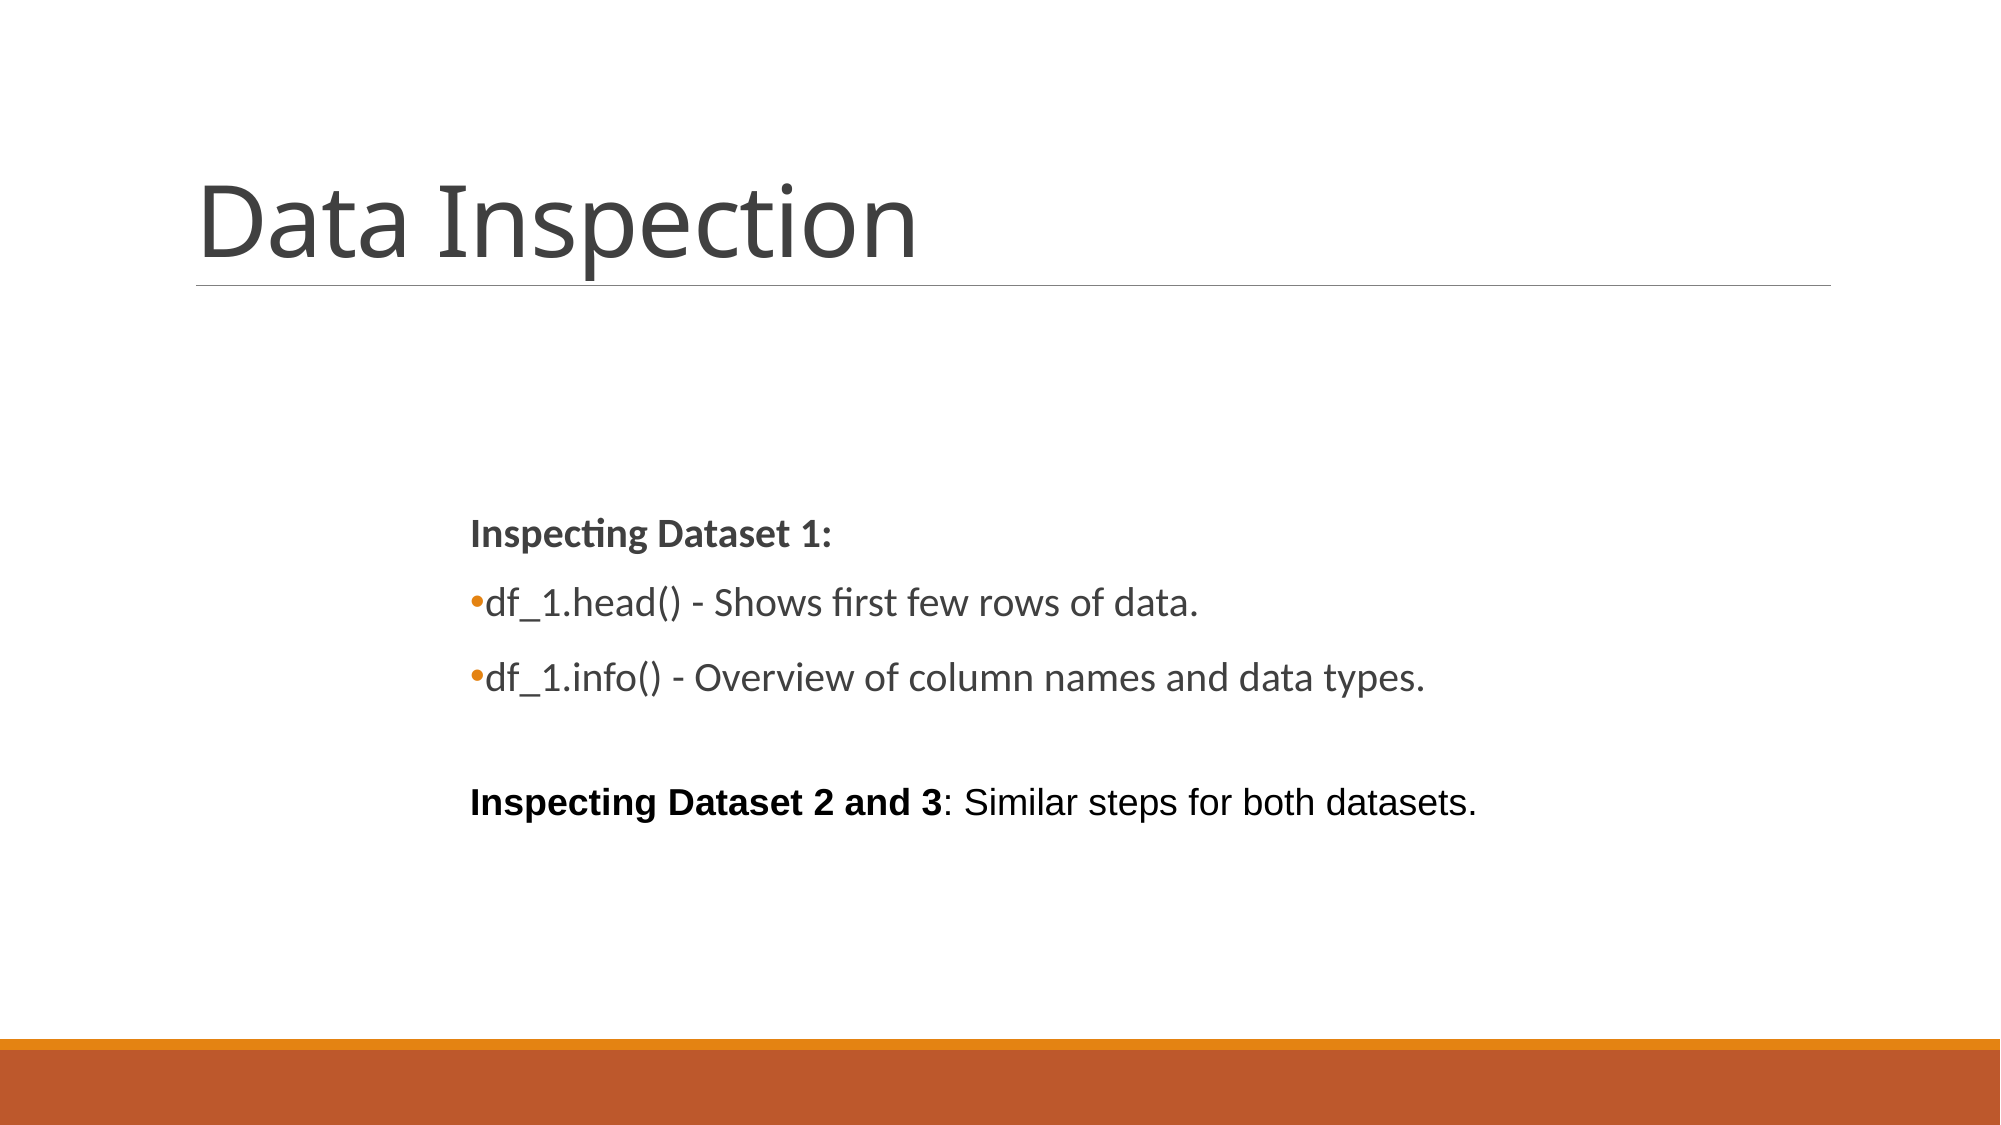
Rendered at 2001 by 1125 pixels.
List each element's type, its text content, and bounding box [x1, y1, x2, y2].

list Inspecting Dataset 1: df_1.head() - Shows first few rows of data. df_1.info() - Overview of column names and data types. Inspecting Dataset 2 and 3: Similar steps for both datasets. [454, 338, 1575, 991]
title Data Inspection [180, 47, 1830, 285]
